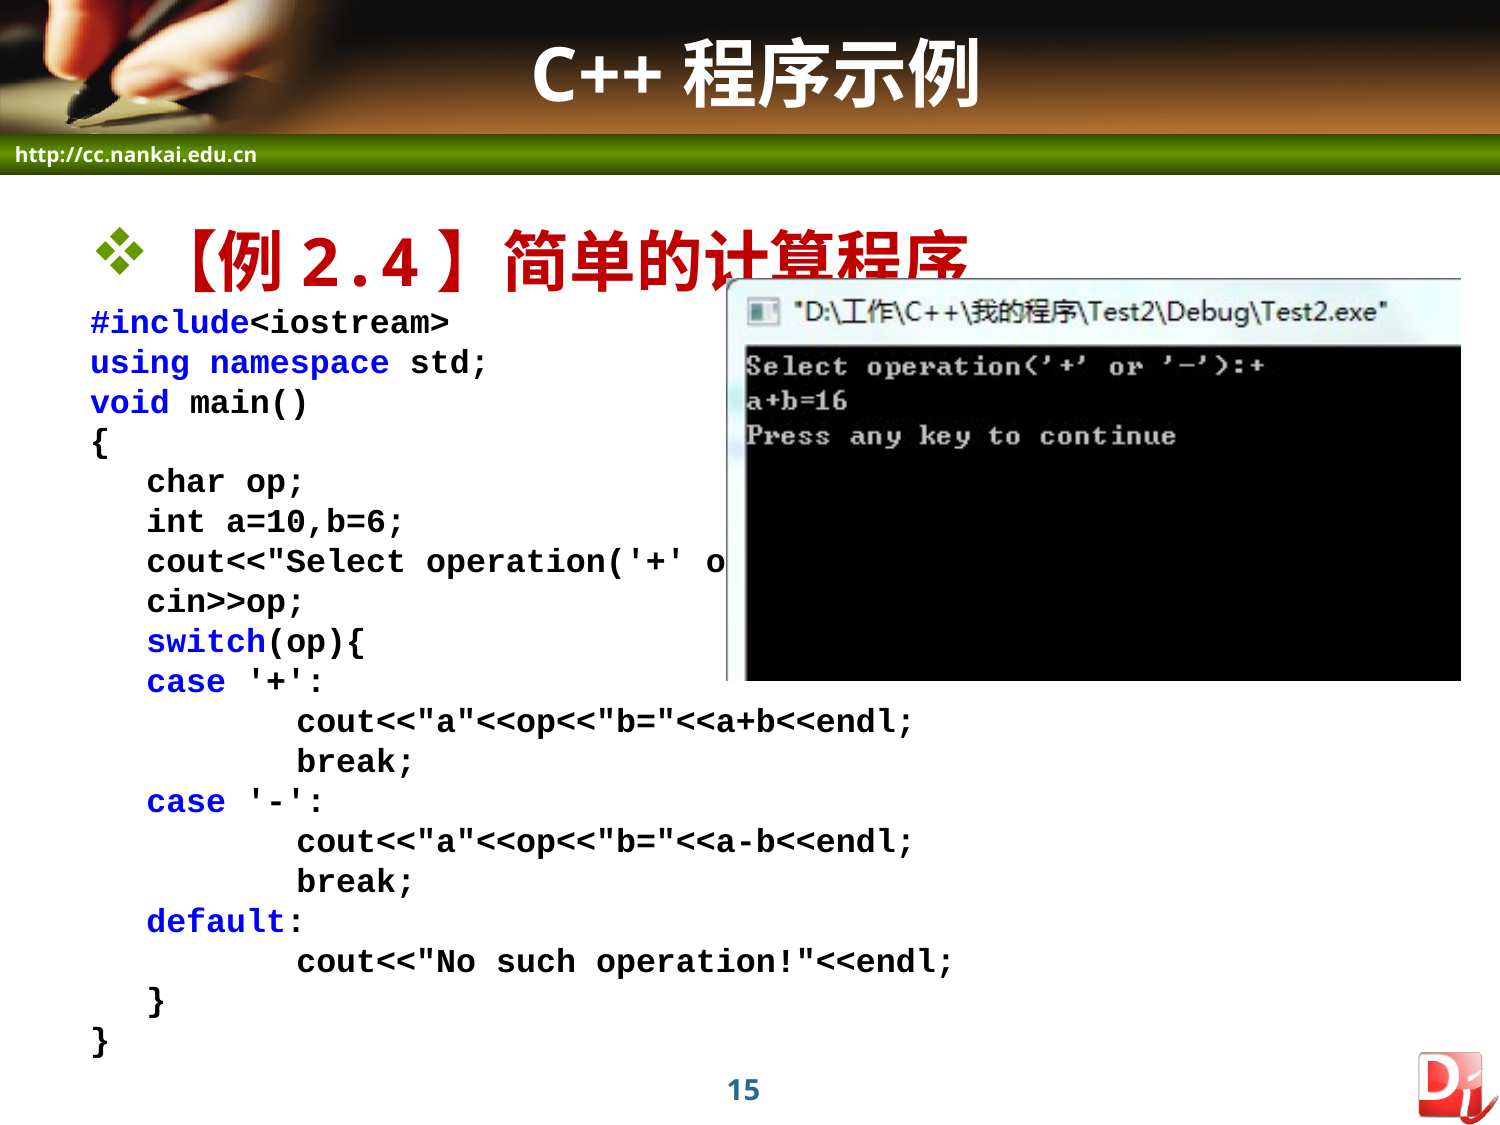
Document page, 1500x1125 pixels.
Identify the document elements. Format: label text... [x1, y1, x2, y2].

picture [1417, 1052, 1500, 1125]
picture [0, 0, 1500, 134]
slide_number 15 [607, 1063, 880, 1112]
list 【例2.4】简单的计算程序 #include<iostream> using namespace std; void main() { char op; int a=10,b=6; cout<<"Select operation('+' or '-'):"; cin>>op; switch(op){ case '+': cout<<"a"<<op<<"b="<<a+b<<endl; break; case '-': cout<<"a"<<op<<"b="<<a-b<<endl; break; default: cout<<"No such operation!"<<endl; } } [74, 212, 1413, 1038]
picture [726, 278, 1461, 681]
title C++程序示例 [74, 24, 1438, 118]
